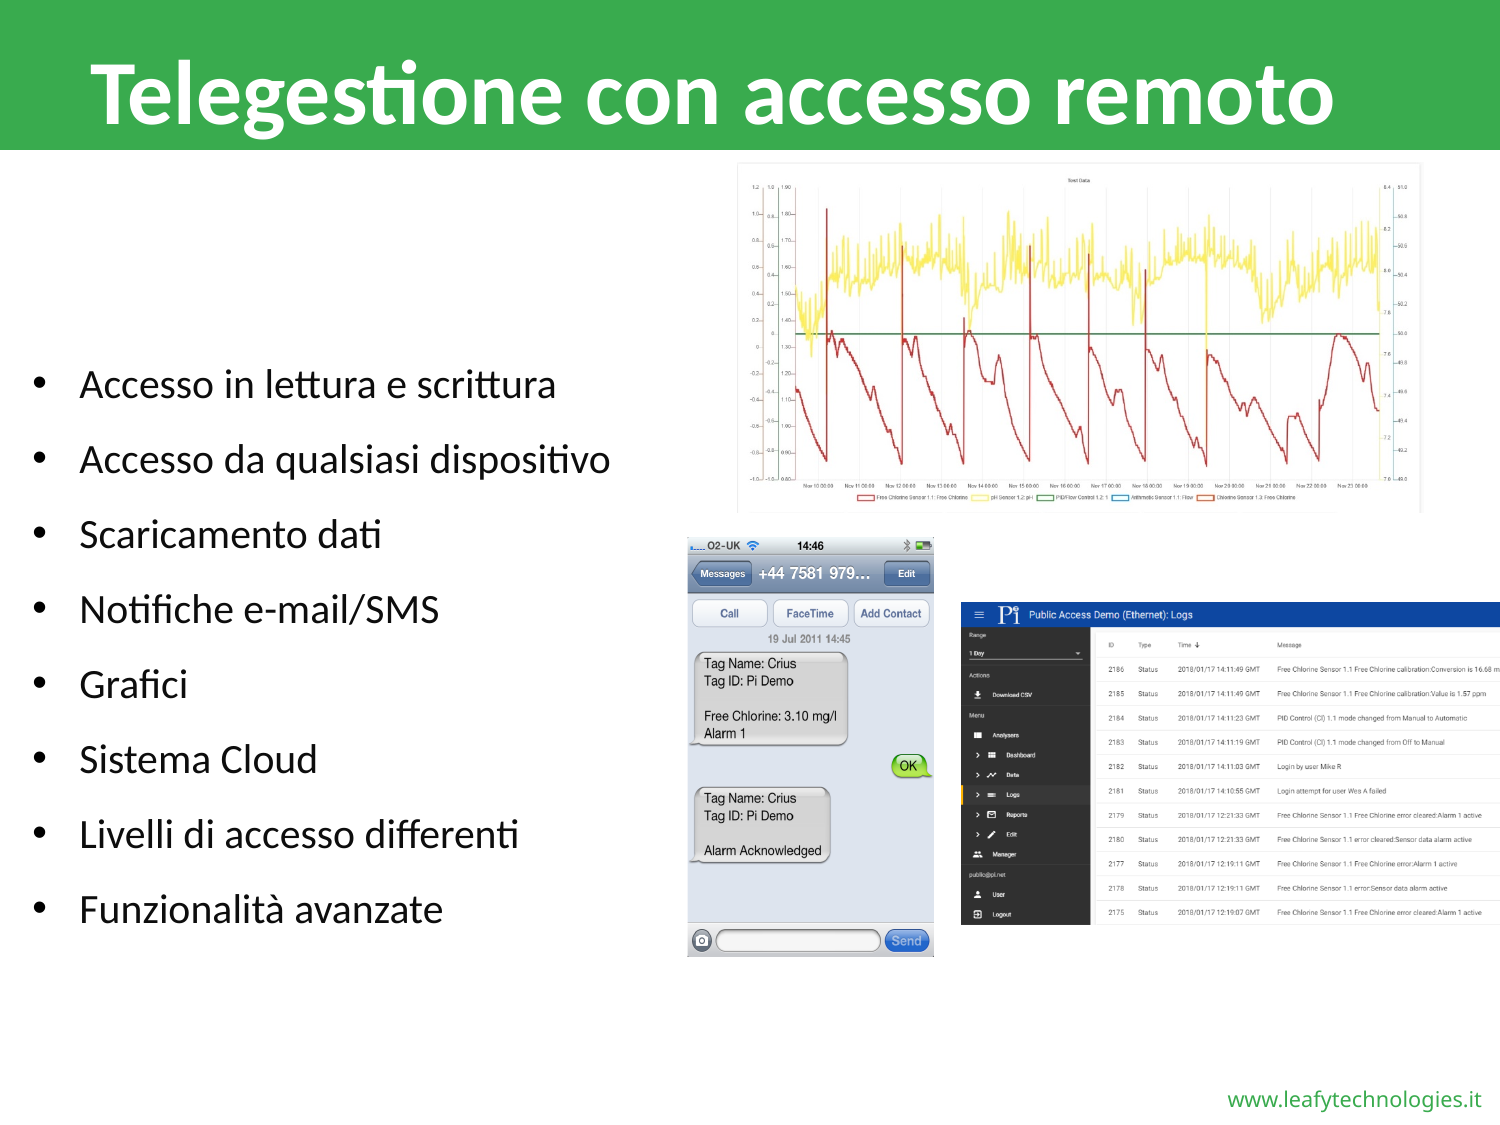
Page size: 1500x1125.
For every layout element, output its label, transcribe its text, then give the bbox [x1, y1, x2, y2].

text_box Accesso in lettura e scrittura Accesso da qualsiasi dispositivo Scaricamento dati Notifiche e-mail/SMS Grafici Sistema Cloud Livelli di accesso differenti Funzionalità avanzate [17, 324, 688, 1065]
picture [961, 602, 1500, 926]
picture [687, 537, 936, 957]
title Telegestione con accesso remoto [75, 24, 1413, 150]
picture [737, 162, 1424, 513]
